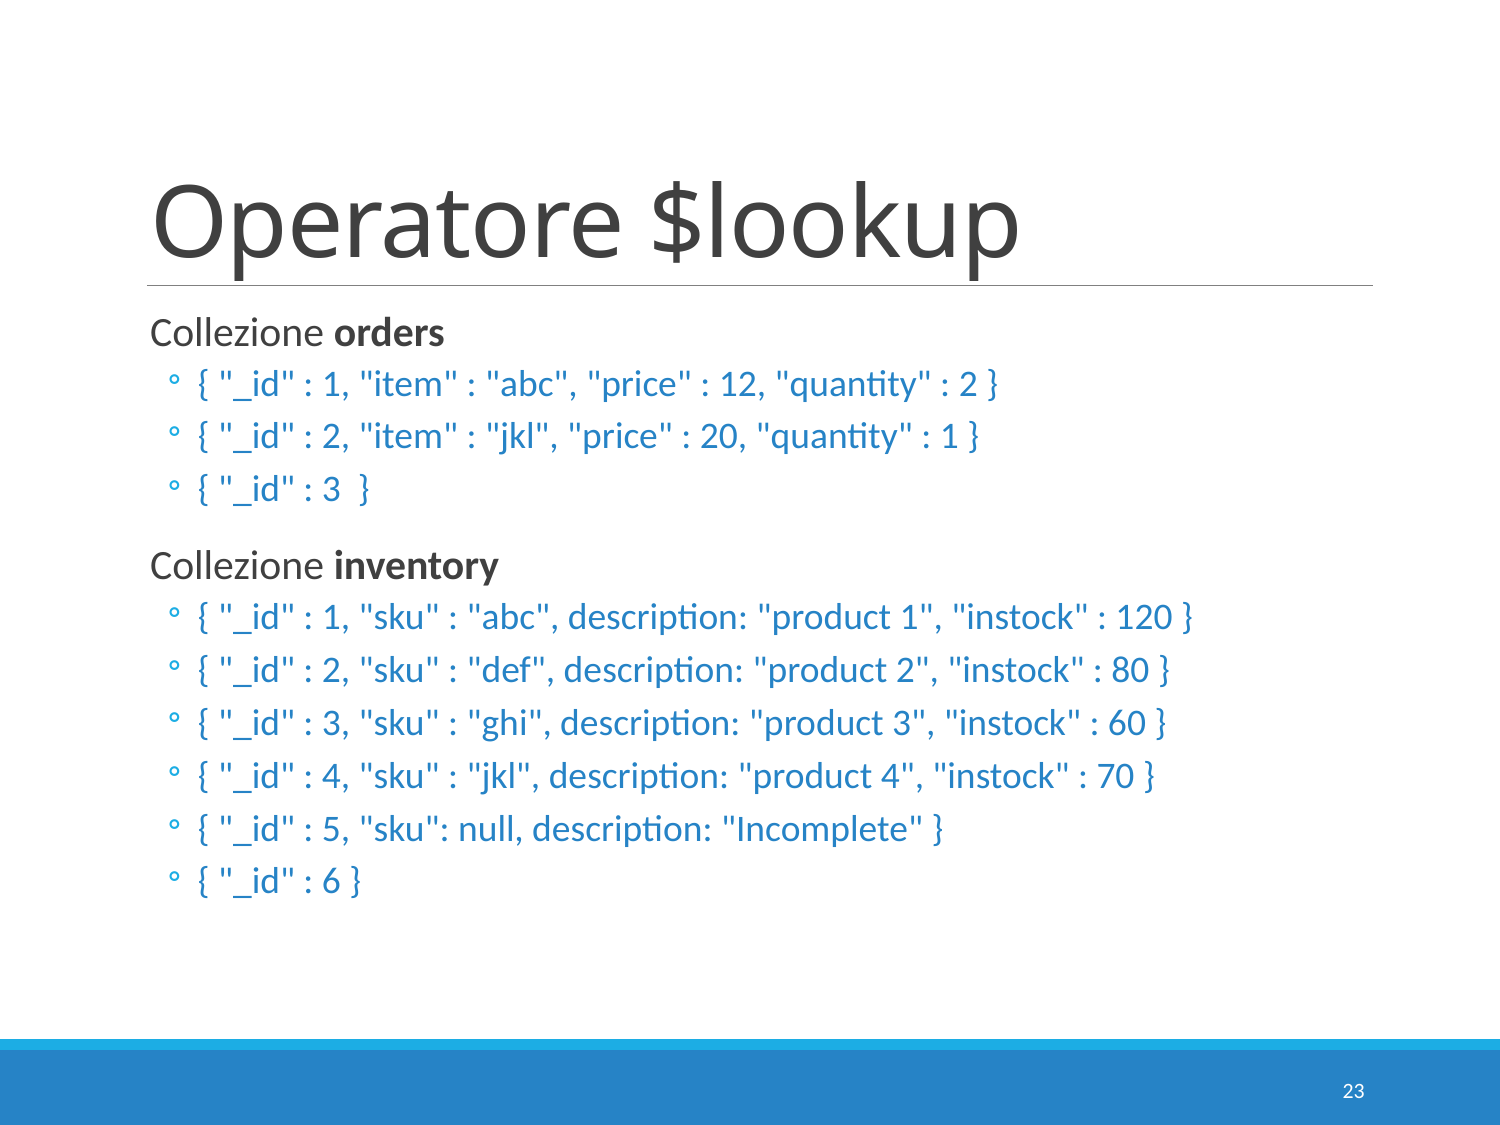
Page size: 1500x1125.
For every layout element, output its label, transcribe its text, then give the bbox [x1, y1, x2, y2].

list Collezione orders { "_id" : 1, "item" : "abc", "price" : 12, "quantity" : 2 } { "_id" : 2, "item" : "jkl", "price" : 20, "quantity" : 1 } { "_id" : 3 } Collezione inventory { "_id" : 1, "sku" : "abc", description: "product 1", "instock" : 120 } { "_id" : 2, "sku" : "def", description: "product 2", "instock" : 80 } { "_id" : 3, "sku" : "ghi", description: "product 3", "instock" : 60 } { "_id" : 4, "sku" : "jkl", description: "product 4", "instock" : 70 } { "_id" : 5, "sku": null, description: "Incomplete" } { "_id" : 6 } [135, 302, 1373, 963]
slide_number 23 [1218, 1059, 1380, 1120]
title Operatore $lookup [135, 47, 1373, 285]
